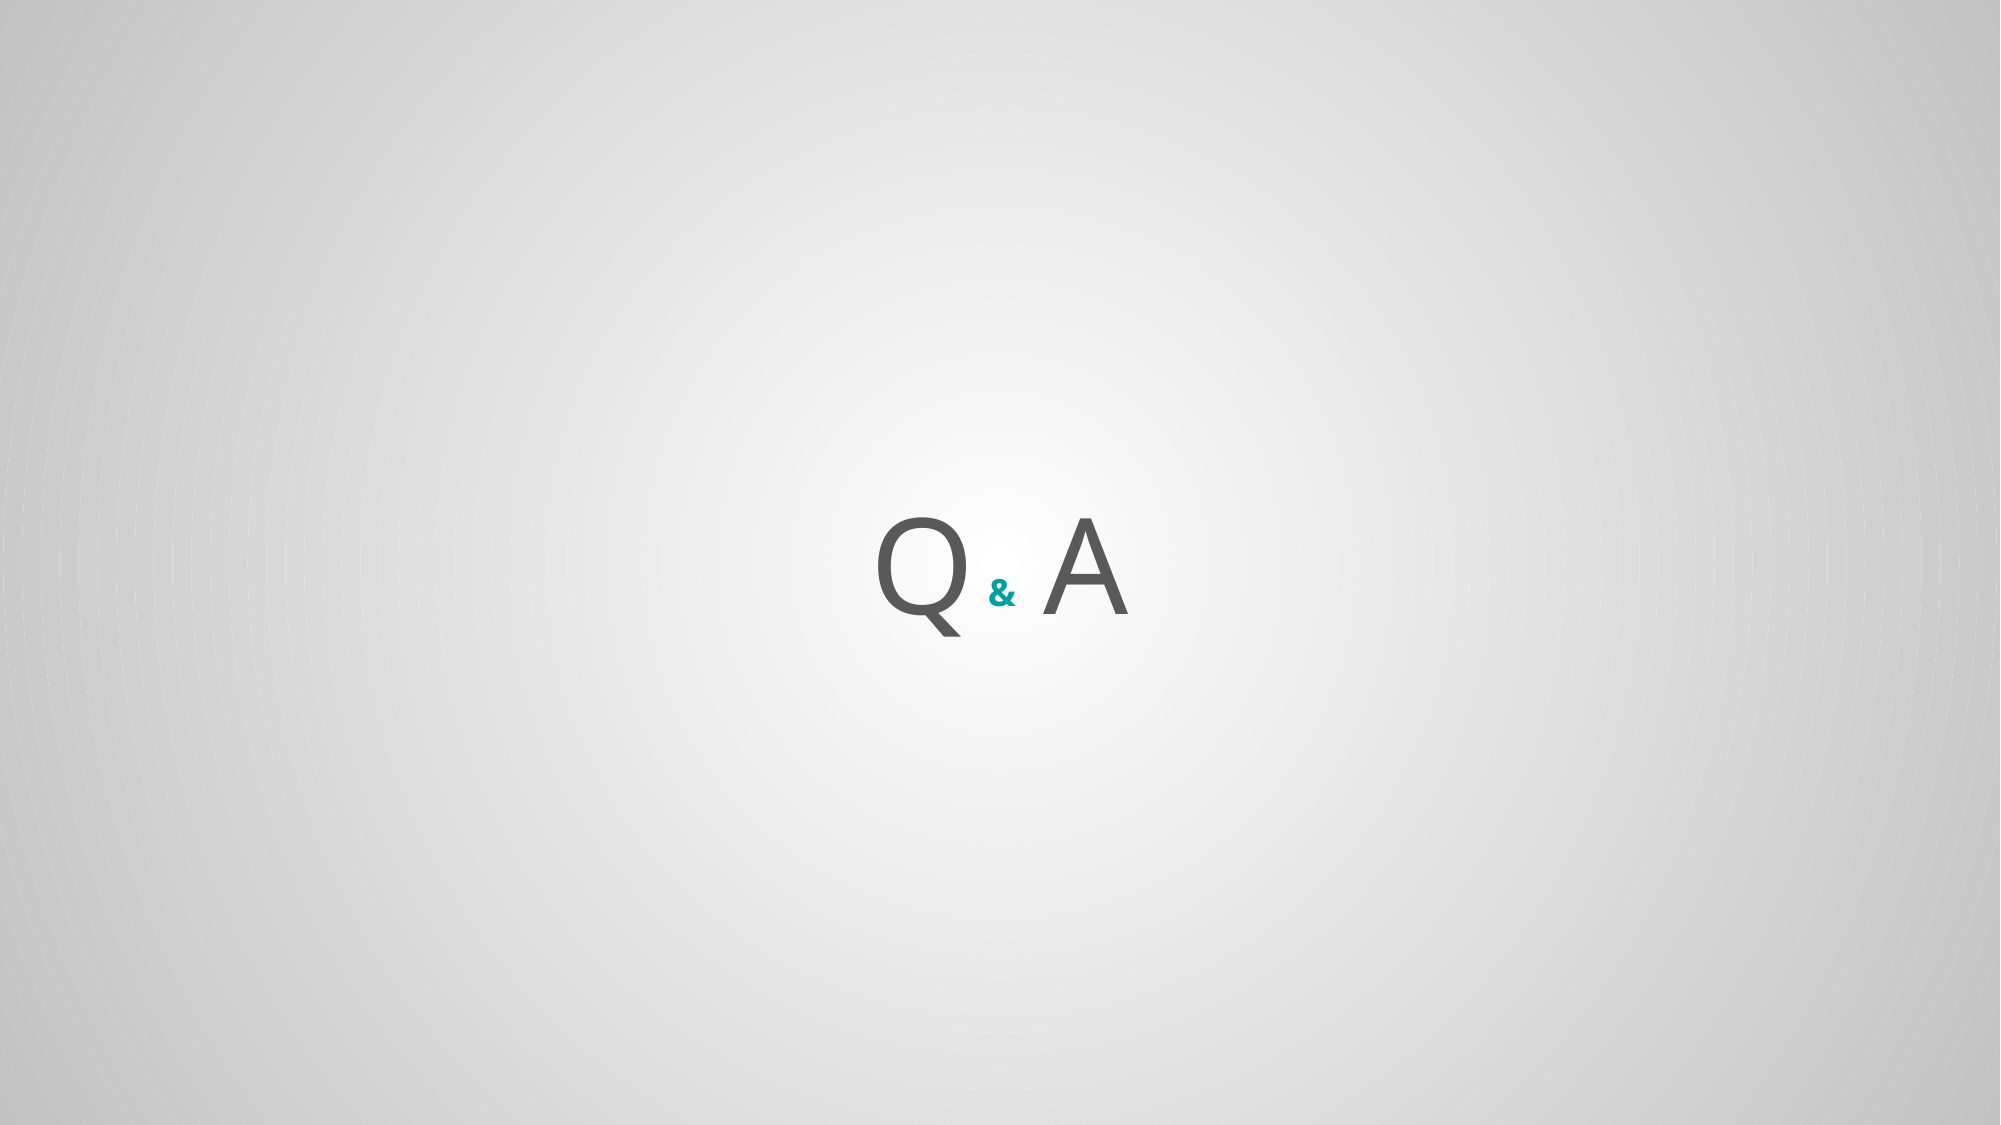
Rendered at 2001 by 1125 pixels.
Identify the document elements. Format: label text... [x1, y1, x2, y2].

text_box Q A [855, 474, 1145, 649]
text_box & [973, 562, 1031, 622]
